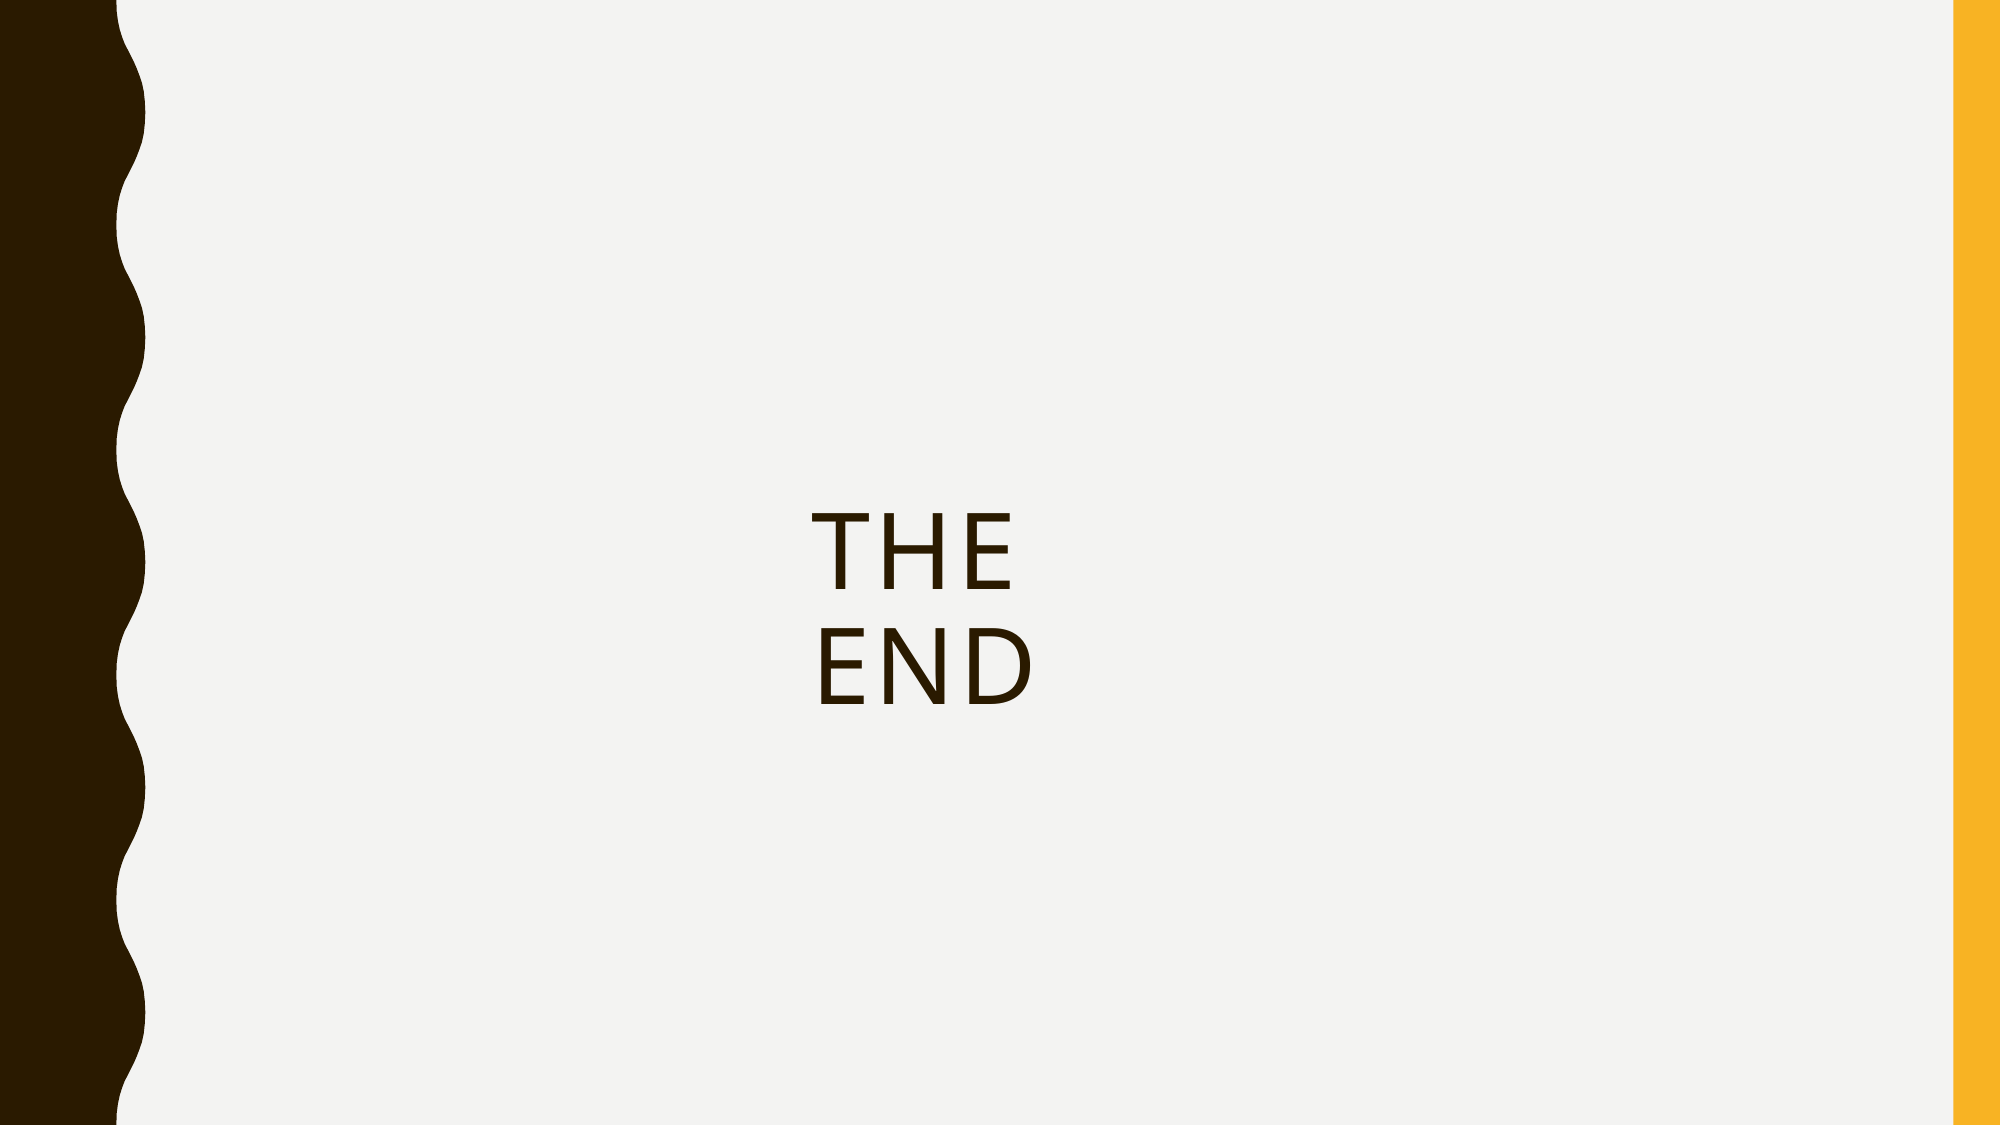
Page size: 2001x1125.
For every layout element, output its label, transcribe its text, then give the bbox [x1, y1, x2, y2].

title The end [796, 490, 1204, 635]
